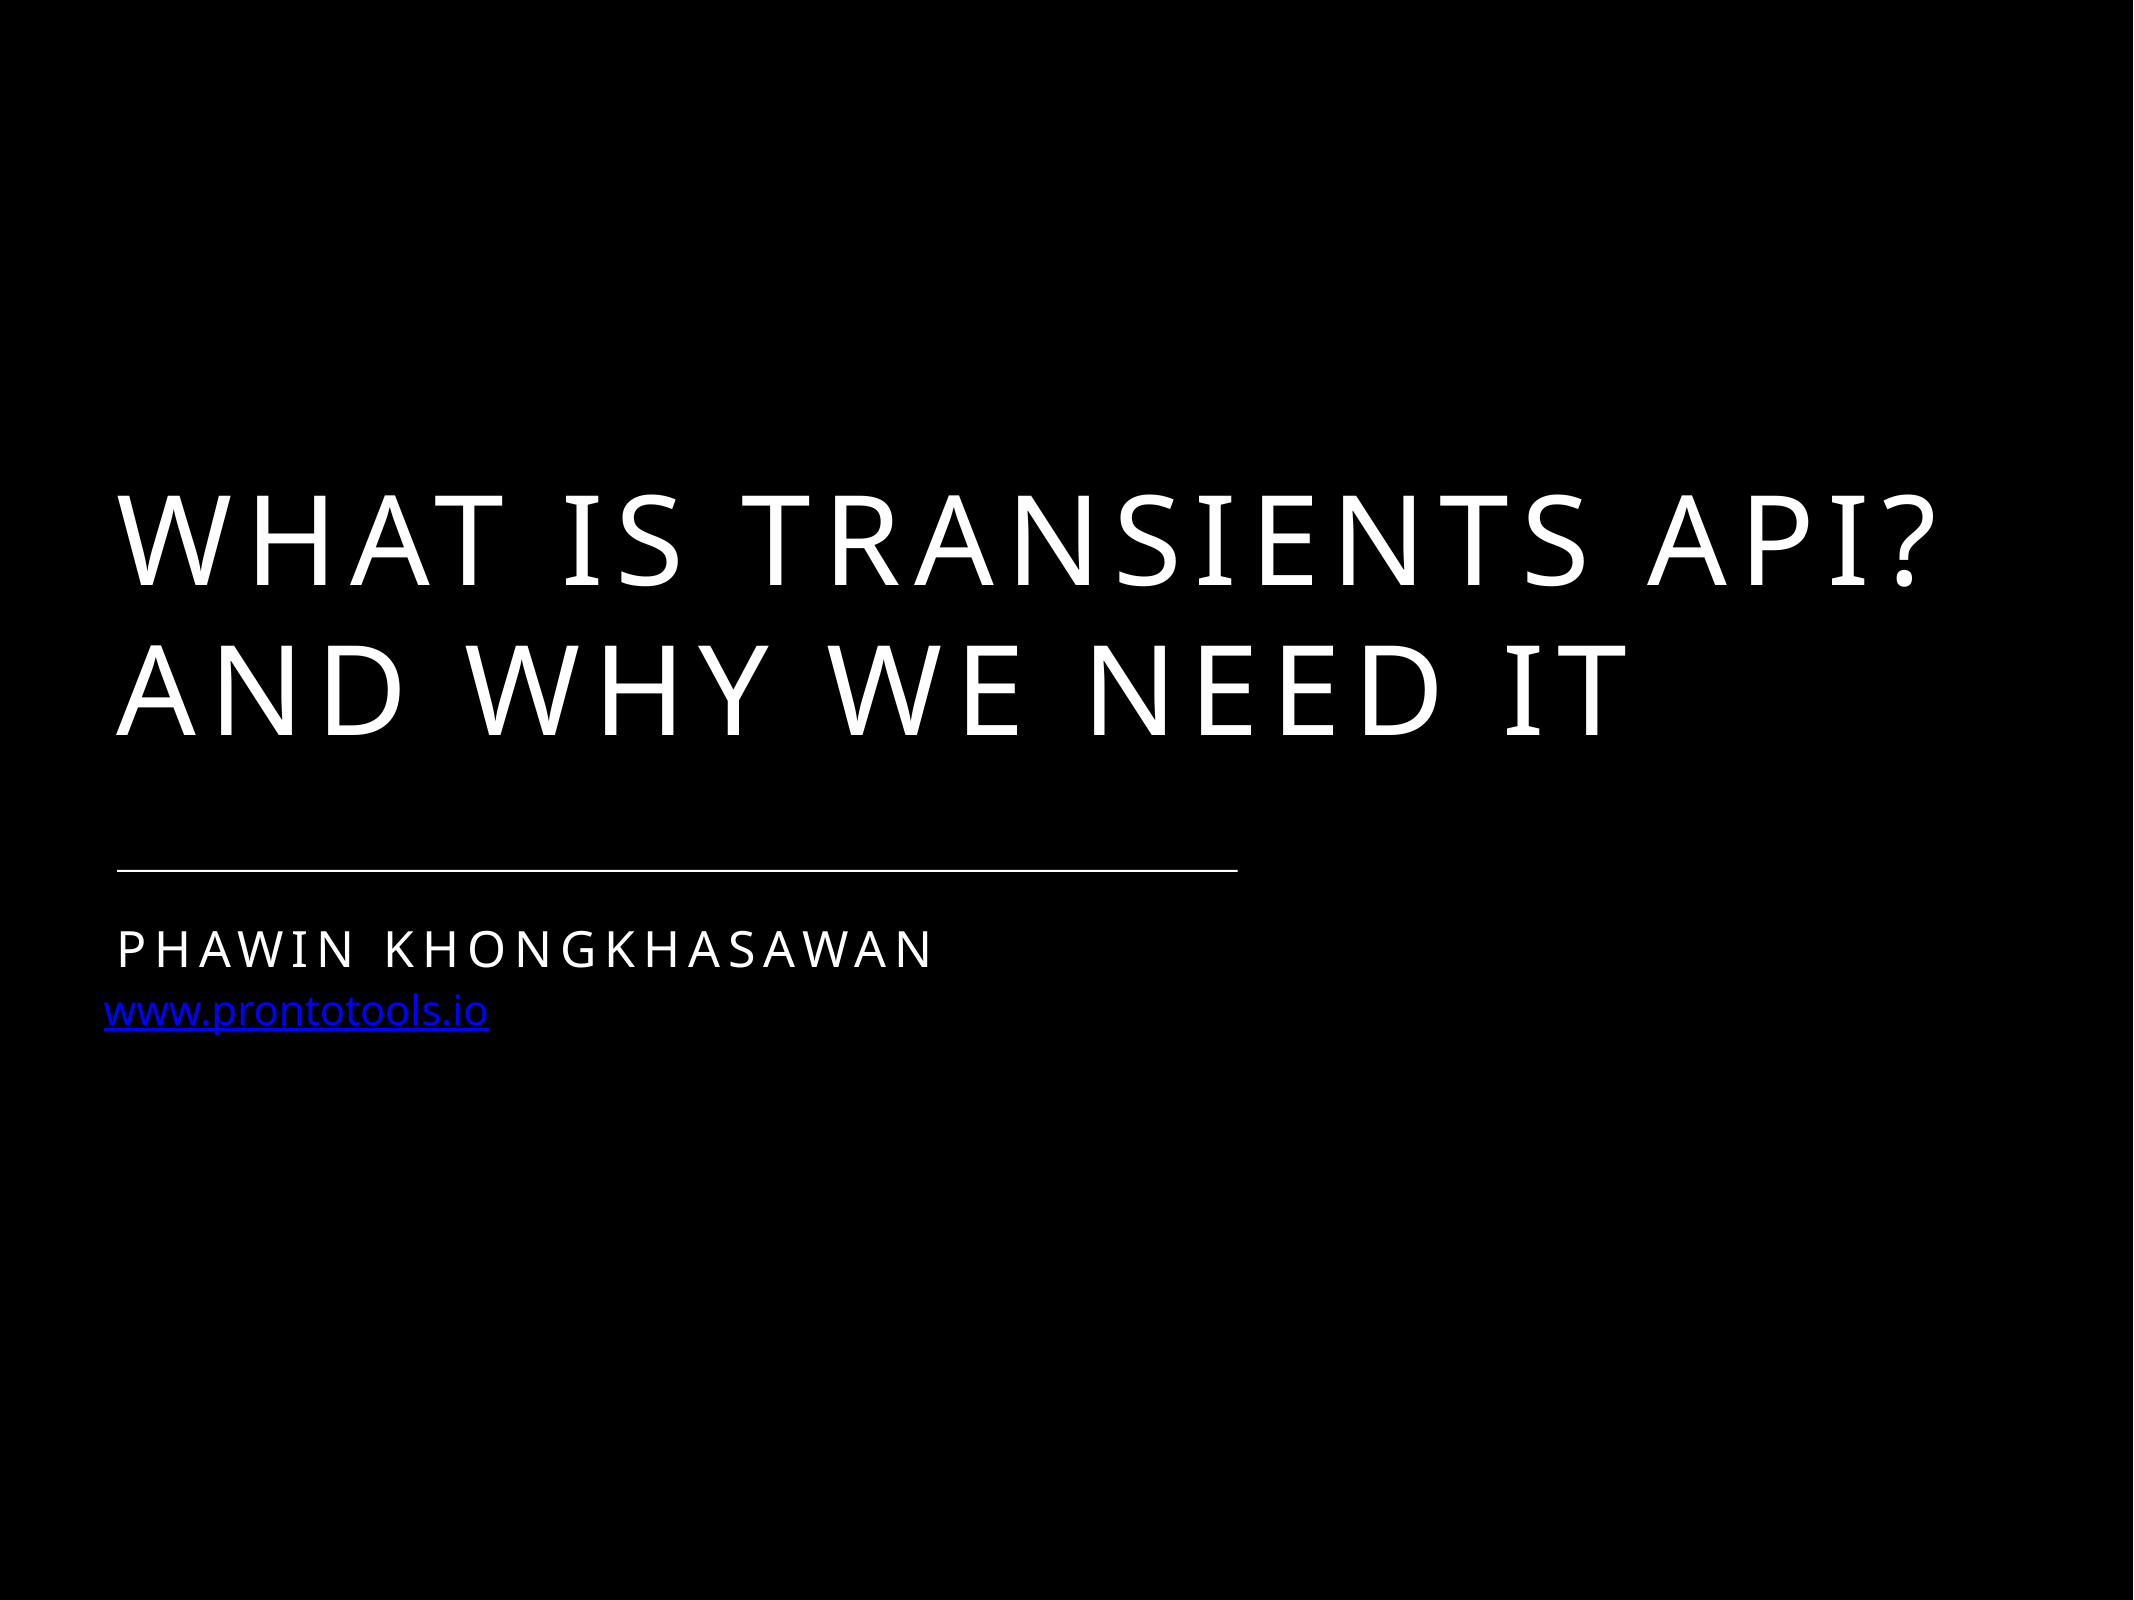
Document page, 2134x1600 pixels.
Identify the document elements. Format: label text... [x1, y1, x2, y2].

text_box www.prontotools.io [95, 974, 497, 1049]
title What is Transients API? And Why We Need It [107, 451, 2026, 818]
text_box Phawin Khongkhasawan [107, 909, 1019, 987]
